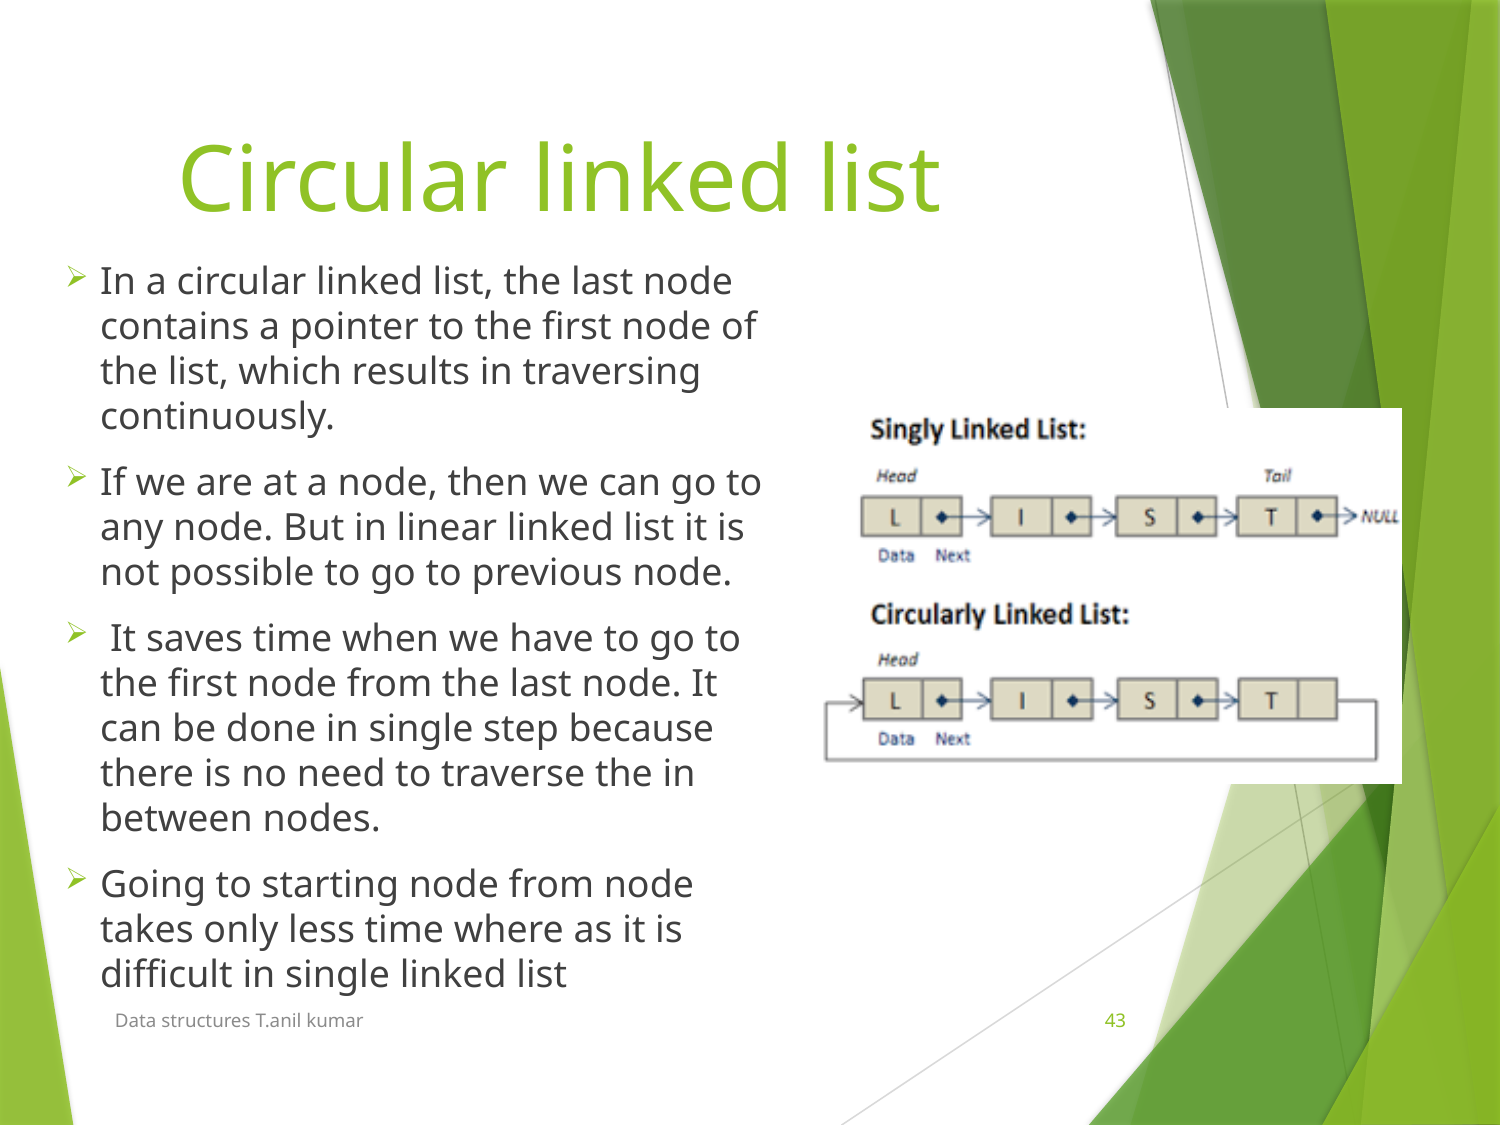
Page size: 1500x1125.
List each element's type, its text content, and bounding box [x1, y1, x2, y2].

footer Data structures T.anil kumar [99, 991, 859, 1051]
list In a circular linked list, the last node contains a pointer to the first node of the list, which results in traversing continuously. If we are at a node, then we can go to any node. But in linear linked list it is not possible to go to previous node. It saves time when we have to go to the first node from the last node. It can be done in single step because there is no need to traverse the in between nodes. Going to starting node from node takes only less time where as it is difficult in single linked list [50, 249, 794, 626]
title Circular linked list [162, 62, 1200, 238]
slide_number 43 [1057, 991, 1142, 1051]
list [817, 408, 1402, 784]
